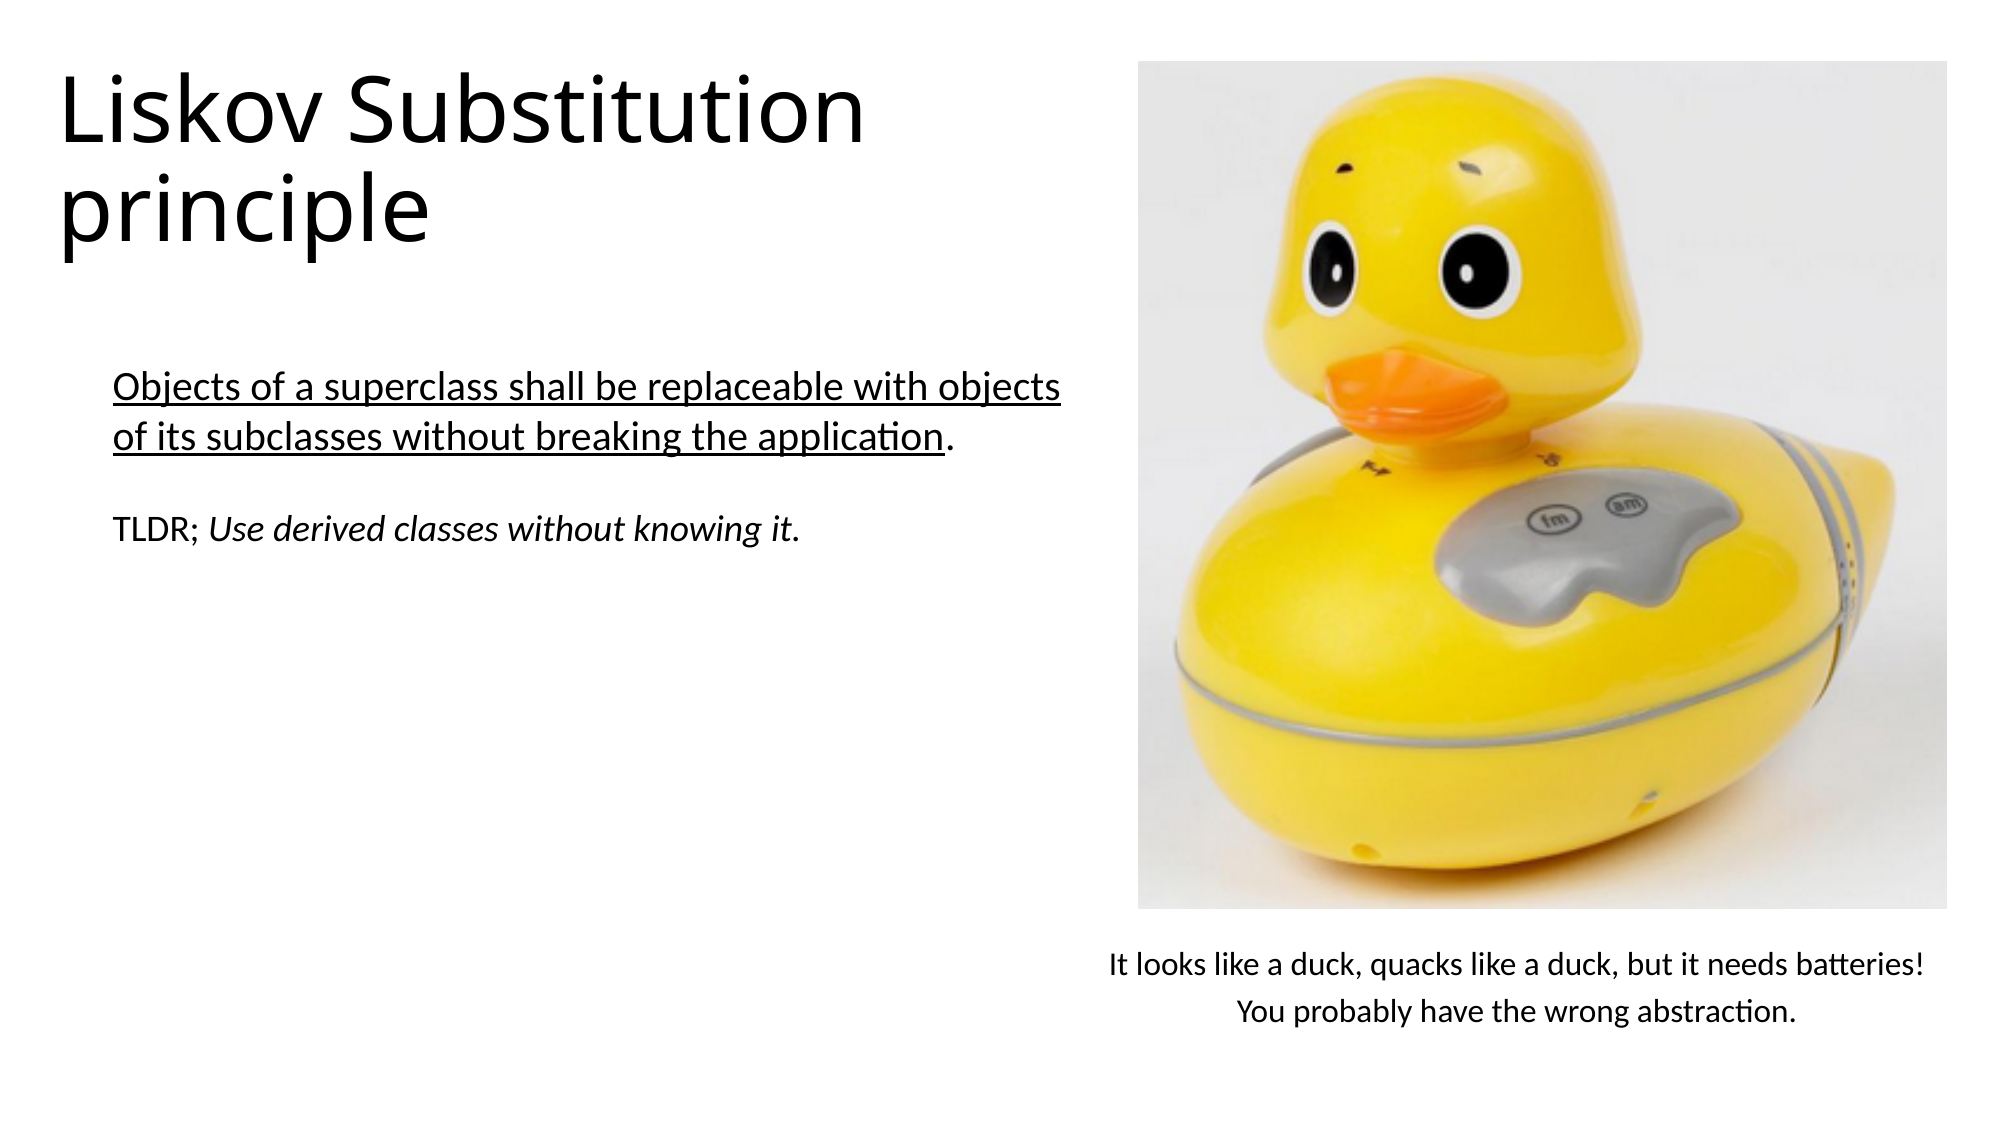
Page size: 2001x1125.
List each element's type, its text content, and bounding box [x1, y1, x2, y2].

picture [1138, 60, 1947, 909]
title Liskov Substitution principle [42, 53, 1103, 271]
list It looks like a duck, quacks like a duck, but it needs batteries! You probably have the wrong abstraction. [1059, 939, 1976, 1040]
text_box Objects of a superclass shall be replaceable with objects of its subclasses without breaking the application. TLDR; Use derived classes without knowing it. [97, 351, 1103, 557]
